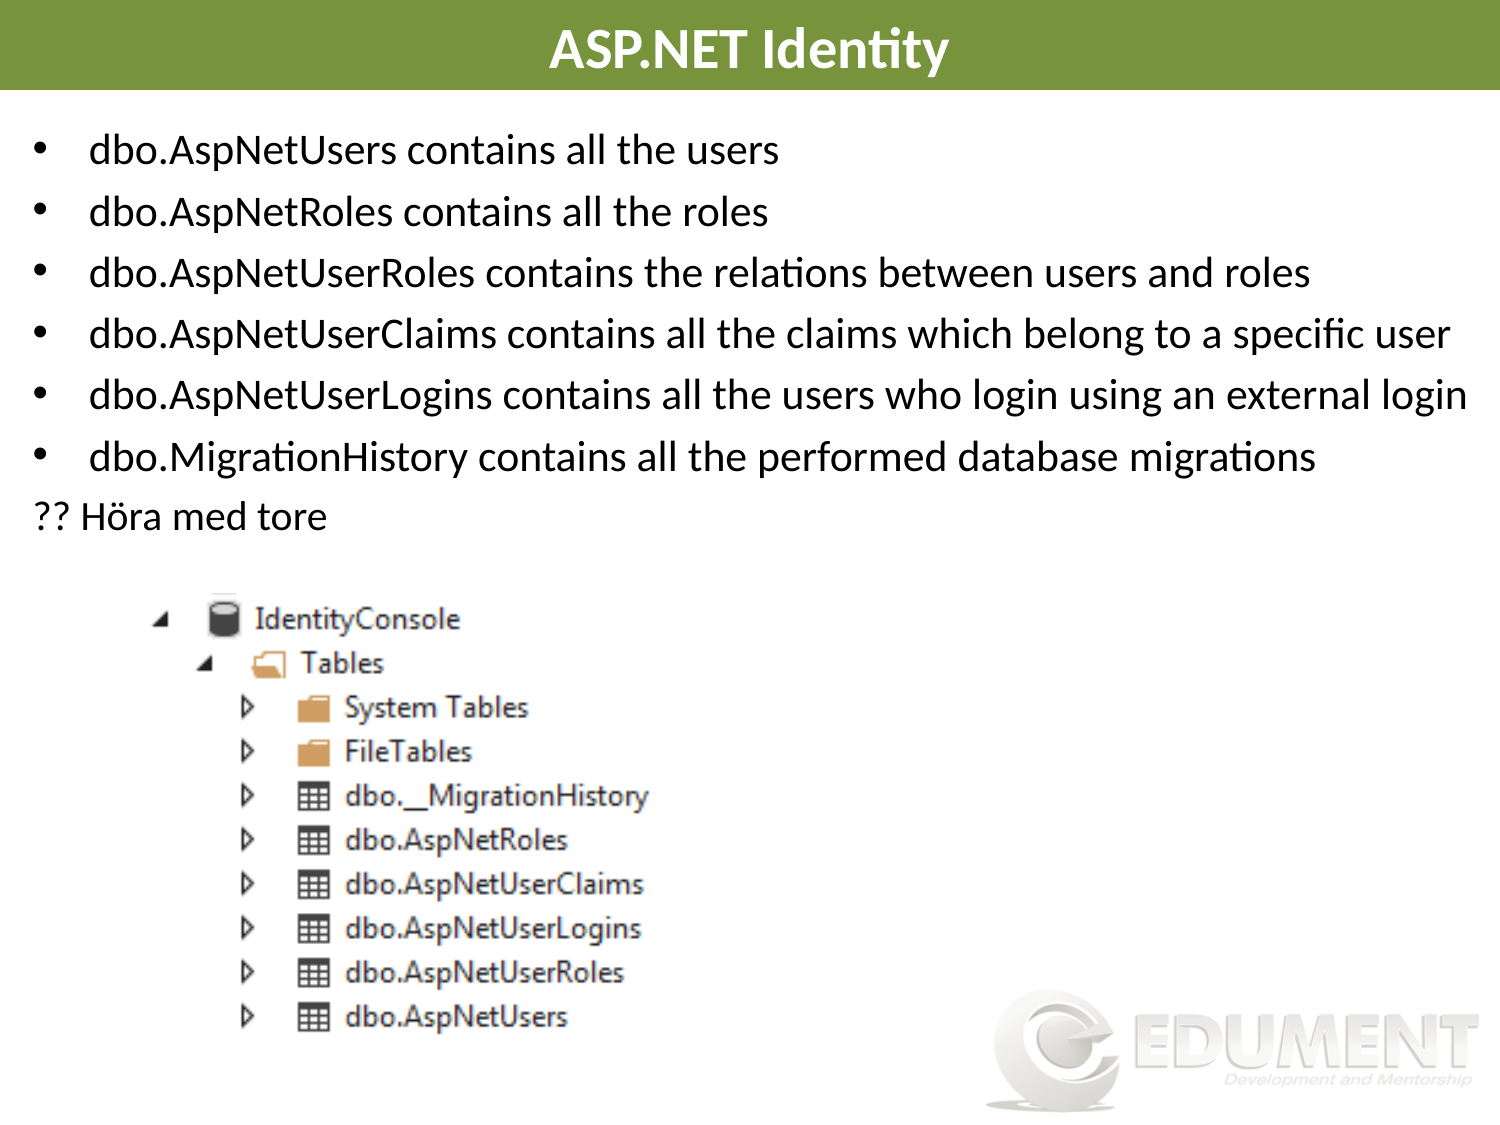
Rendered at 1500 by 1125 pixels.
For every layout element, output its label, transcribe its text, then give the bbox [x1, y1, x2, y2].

title ASP.NET Identity [0, 0, 1500, 90]
list dbo.AspNetUsers contains all the users dbo.AspNetRoles contains all the roles dbo.AspNetUserRoles contains the relations between users and roles dbo.AspNetUserClaims contains all the claims which belong to a specific user dbo.AspNetUserLogins contains all the users who login using an external login dbo.MigrationHistory contains all the performed database migrations ?? Höra med tore [17, 113, 1500, 994]
picture [100, 593, 692, 1048]
